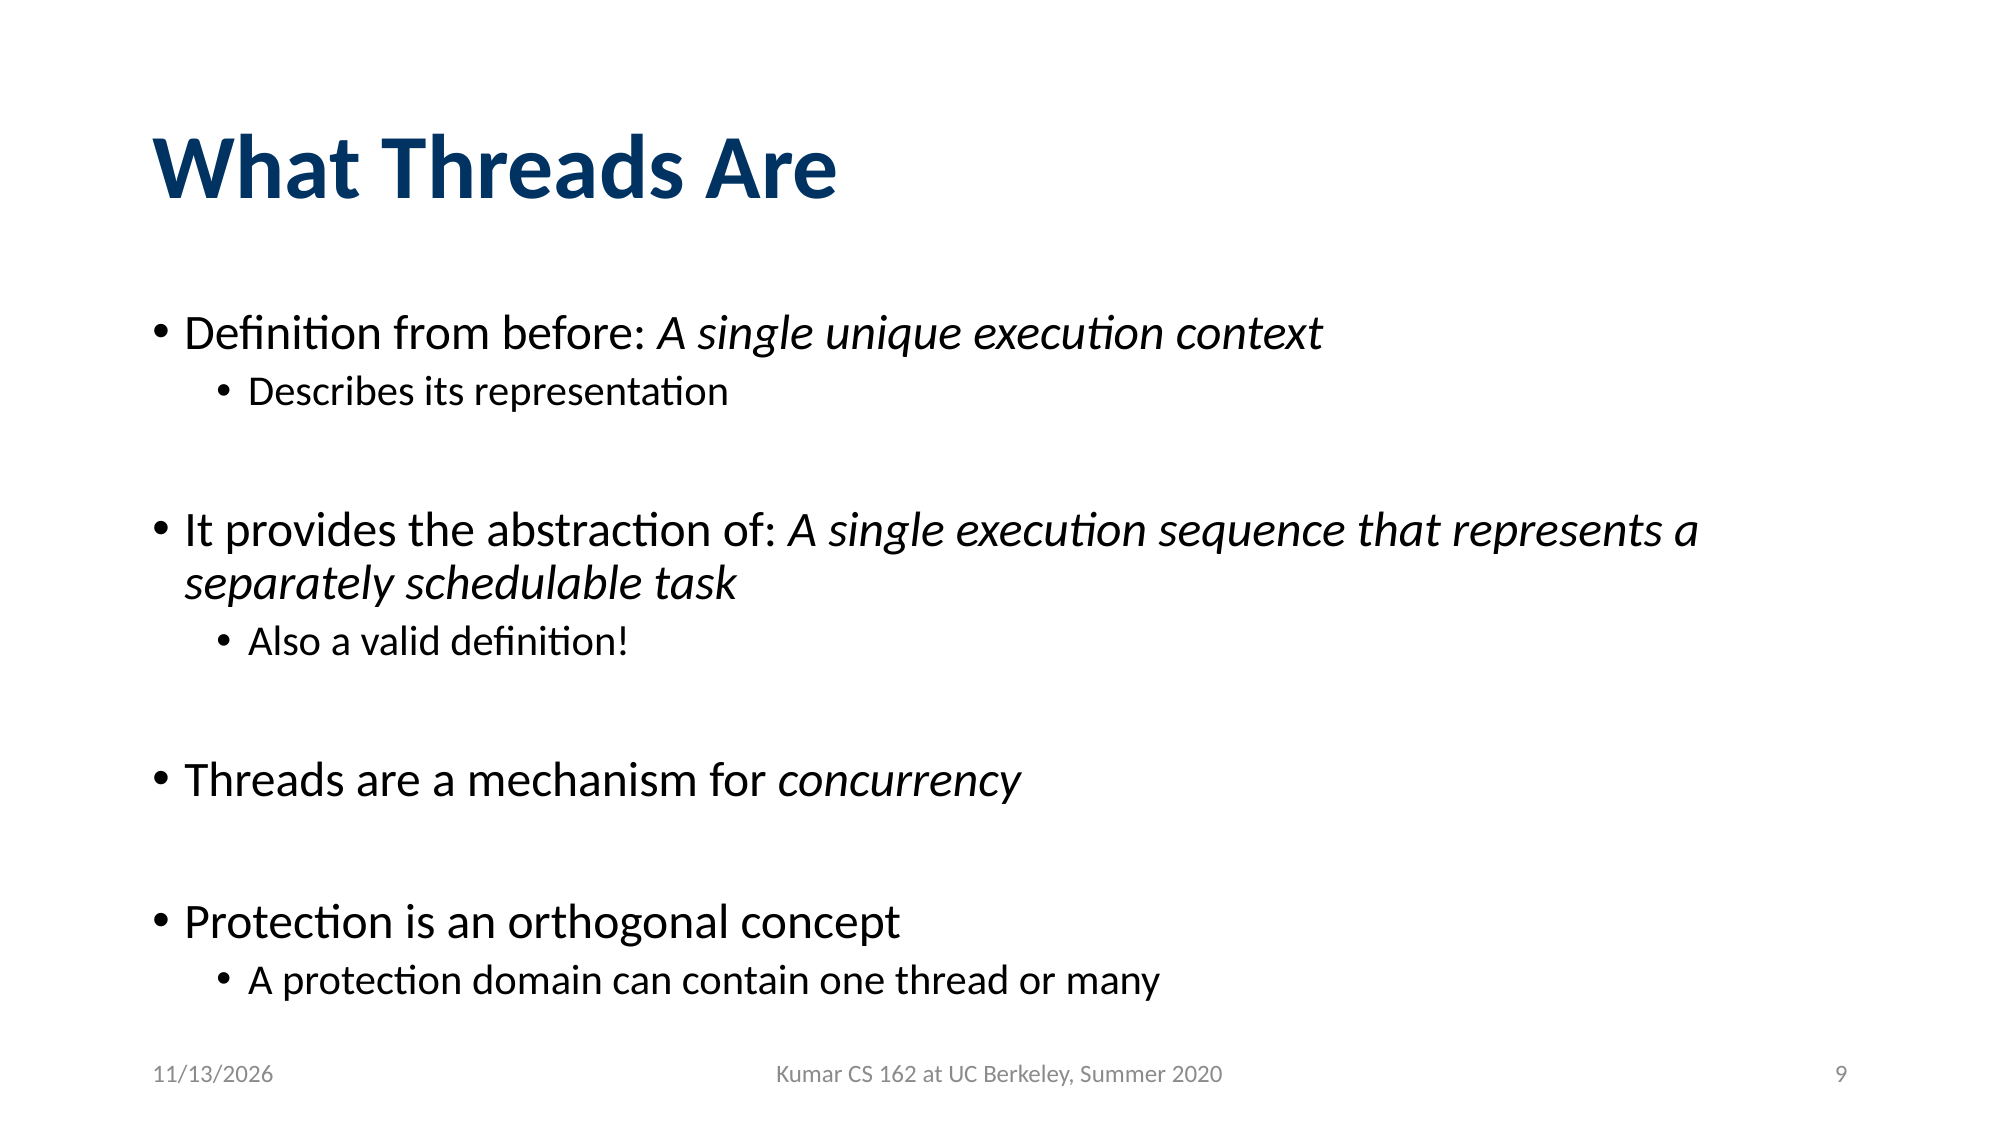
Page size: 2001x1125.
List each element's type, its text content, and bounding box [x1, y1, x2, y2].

footer Kumar CS 162 at UC Berkeley, Summer 2020 [662, 1042, 1338, 1103]
list Definition from before: A single unique execution context Describes its representation It provides the abstraction of: A single execution sequence that represents a separately schedulable task Also a valid definition! Threads are a mechanism for concurrency Protection is an orthogonal concept A protection domain can contain one thread or many [137, 299, 1863, 1014]
slide_number 9 [1412, 1042, 1863, 1103]
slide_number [137, 1042, 588, 1103]
title What Threads Are [137, 59, 1863, 278]
